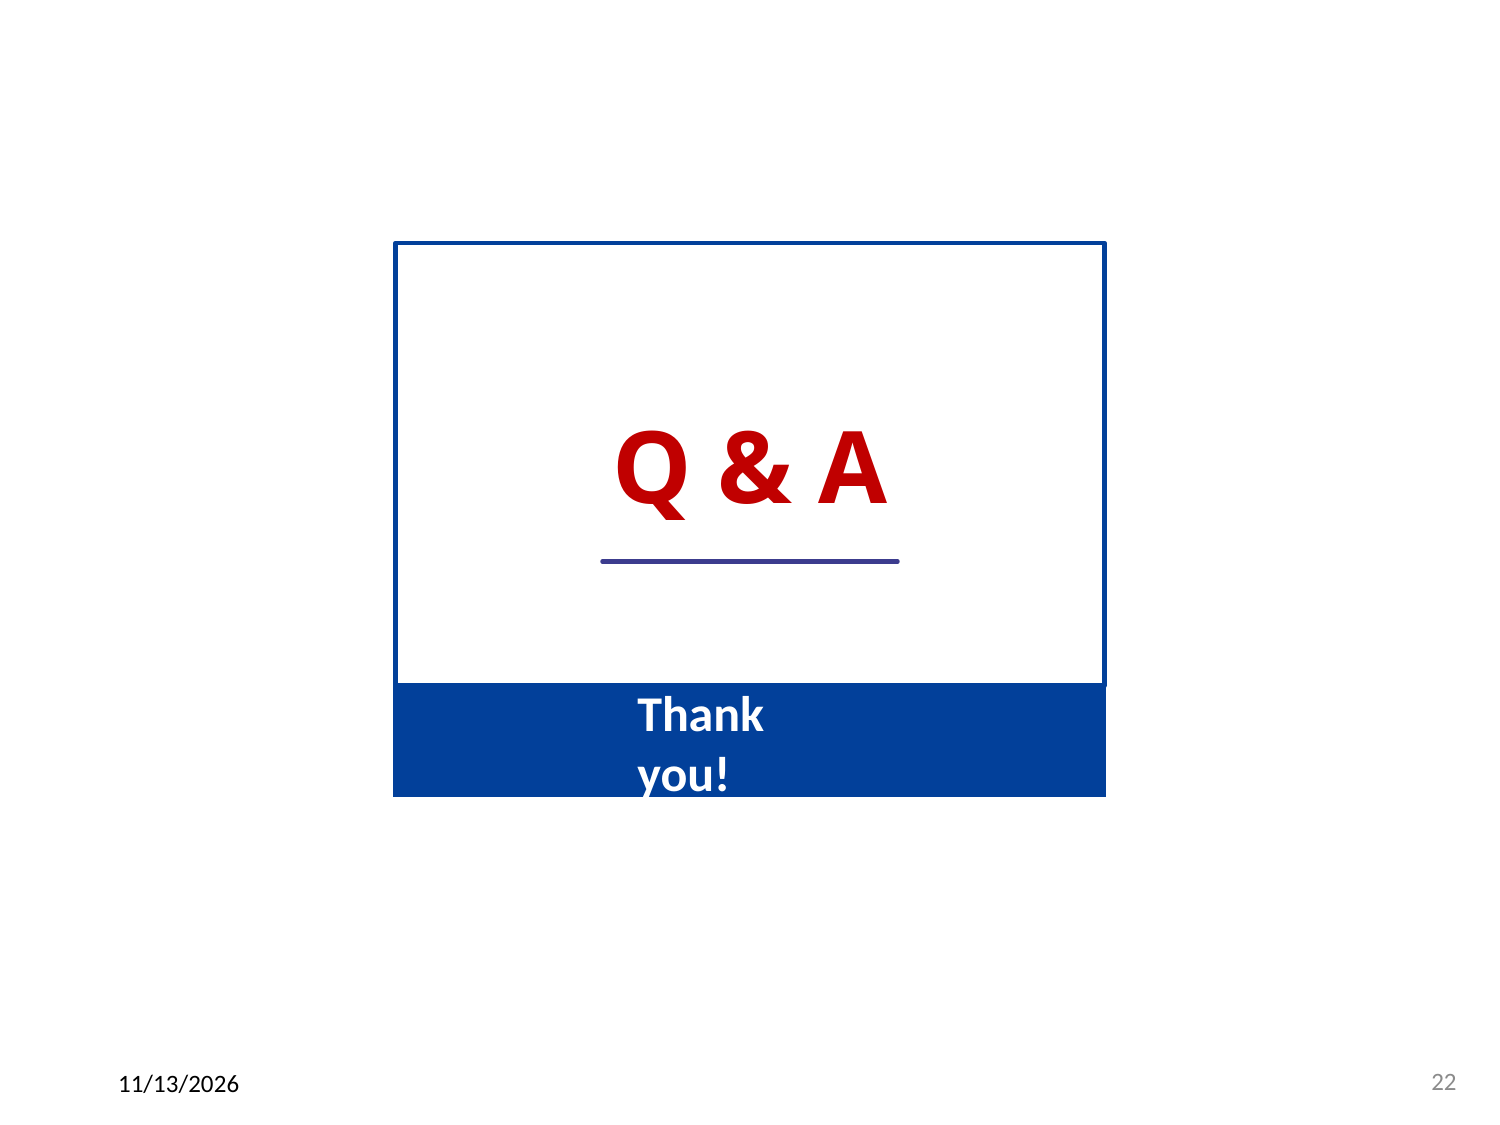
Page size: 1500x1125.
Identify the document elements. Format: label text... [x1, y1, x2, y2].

slide_number 22 [1382, 1051, 1472, 1111]
